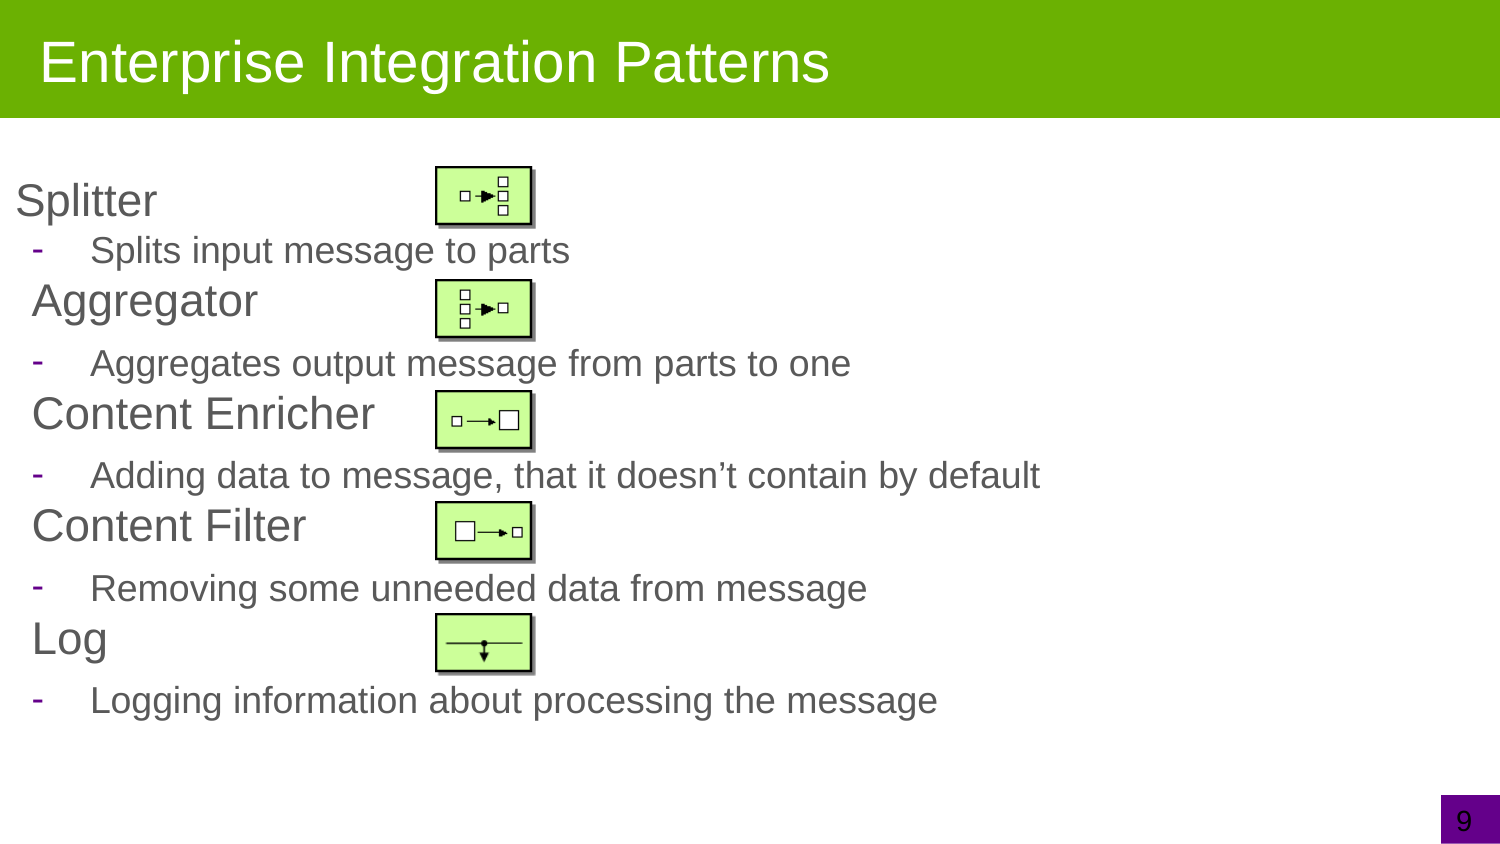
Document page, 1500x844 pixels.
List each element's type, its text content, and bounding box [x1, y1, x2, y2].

list Splitter Splits input message to parts Aggregator Aggregates output message from parts to one Content Enricher Adding data to message, that it doesn’t contain by default Content Filter Removing some unneeded data from message Log Logging information about processing the message [0, 156, 1398, 757]
picture [435, 613, 537, 678]
title Enterprise Integration Patterns [24, 0, 1500, 118]
picture [435, 279, 537, 343]
picture [435, 500, 537, 565]
slide_number 9 [1441, 795, 1500, 844]
picture [435, 166, 537, 231]
picture [435, 389, 537, 454]
